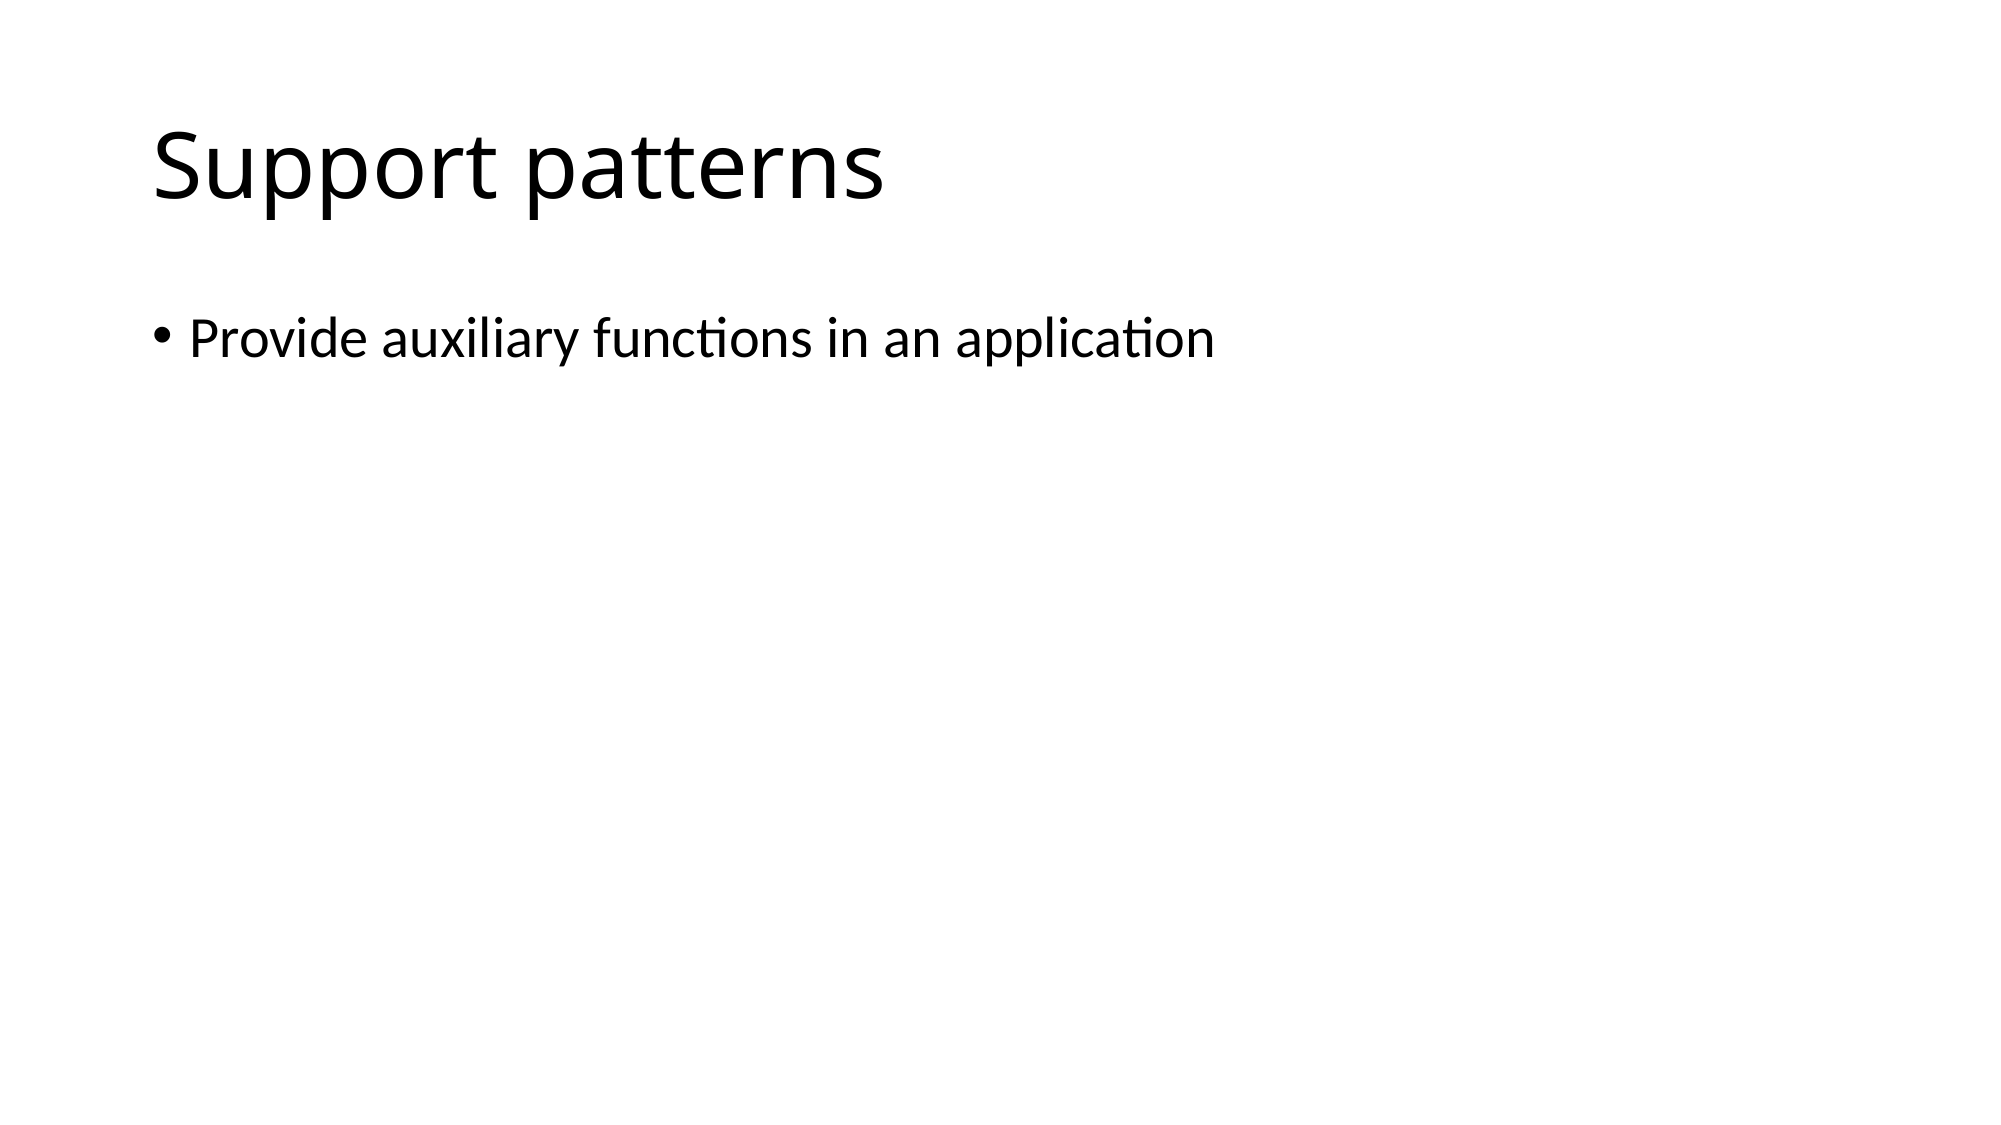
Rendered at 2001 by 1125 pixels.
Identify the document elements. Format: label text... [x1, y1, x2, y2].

title Support patterns [137, 59, 1863, 278]
list Provide auxiliary functions in an application [137, 299, 1863, 1014]
